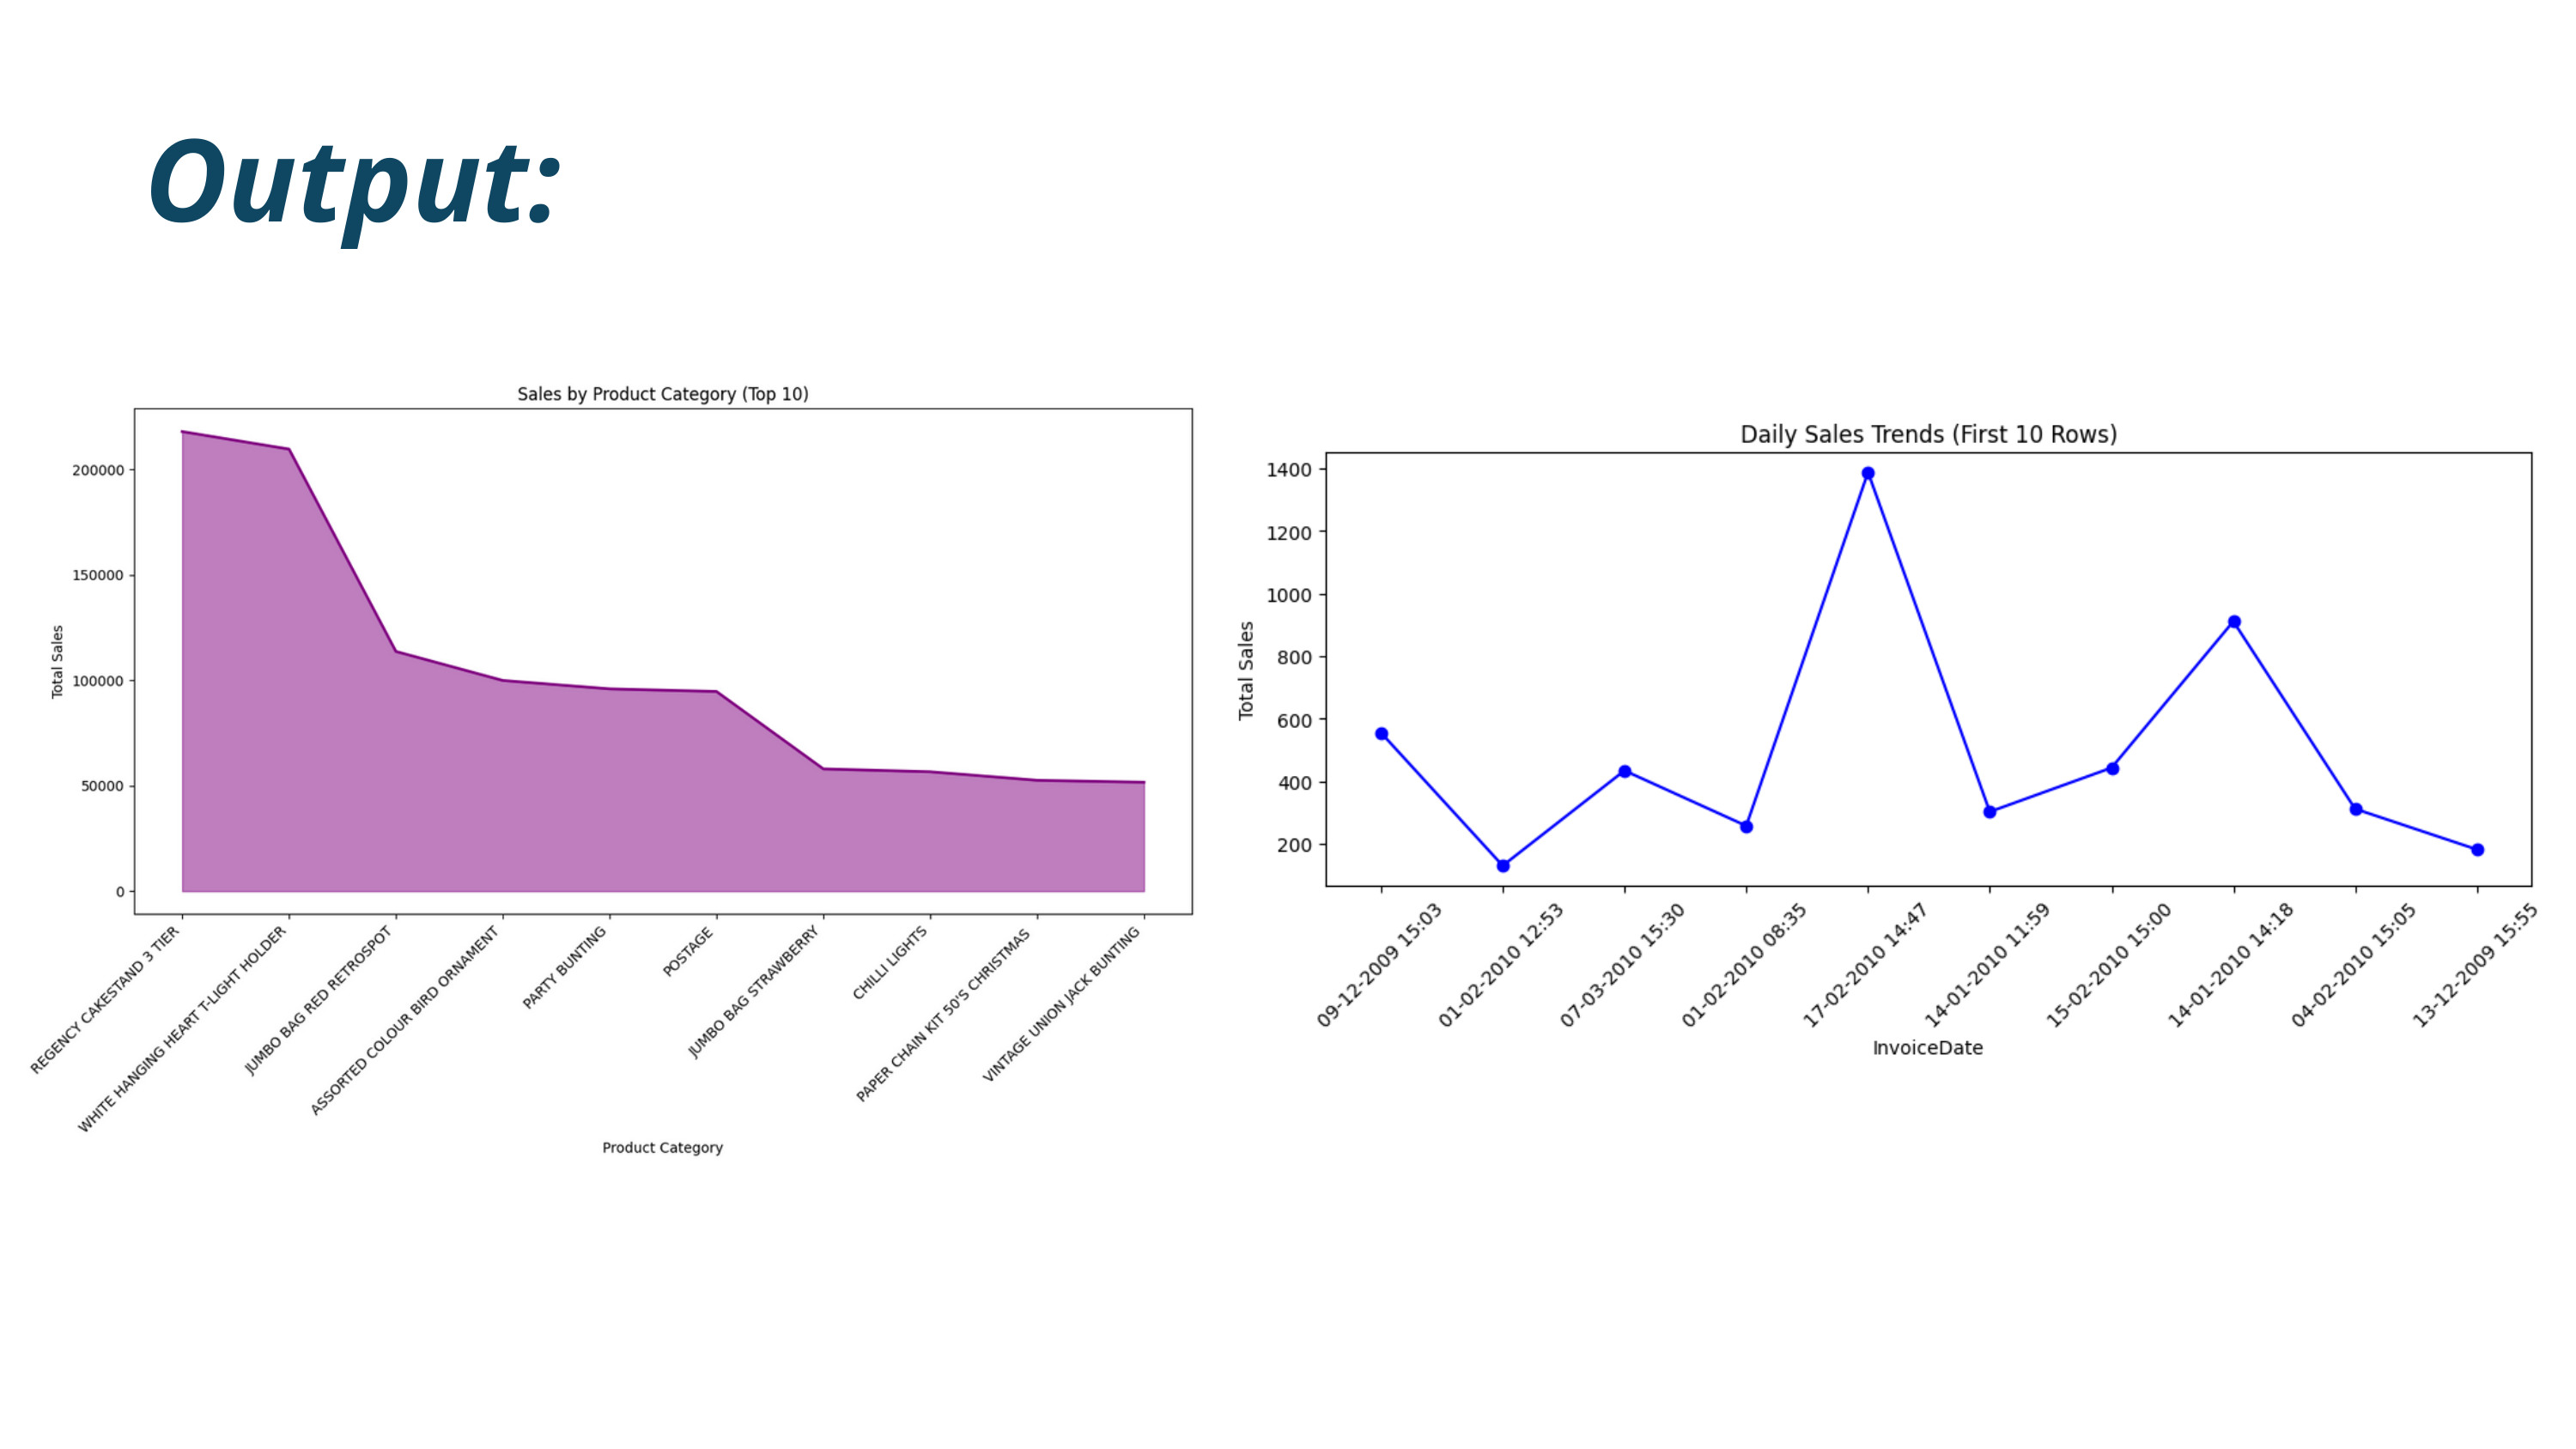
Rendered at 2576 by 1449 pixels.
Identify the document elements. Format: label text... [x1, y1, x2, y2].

text_box [22, 379, 1216, 1160]
text_box Output: [144, 84, 1468, 246]
text_box [1214, 415, 2576, 1117]
